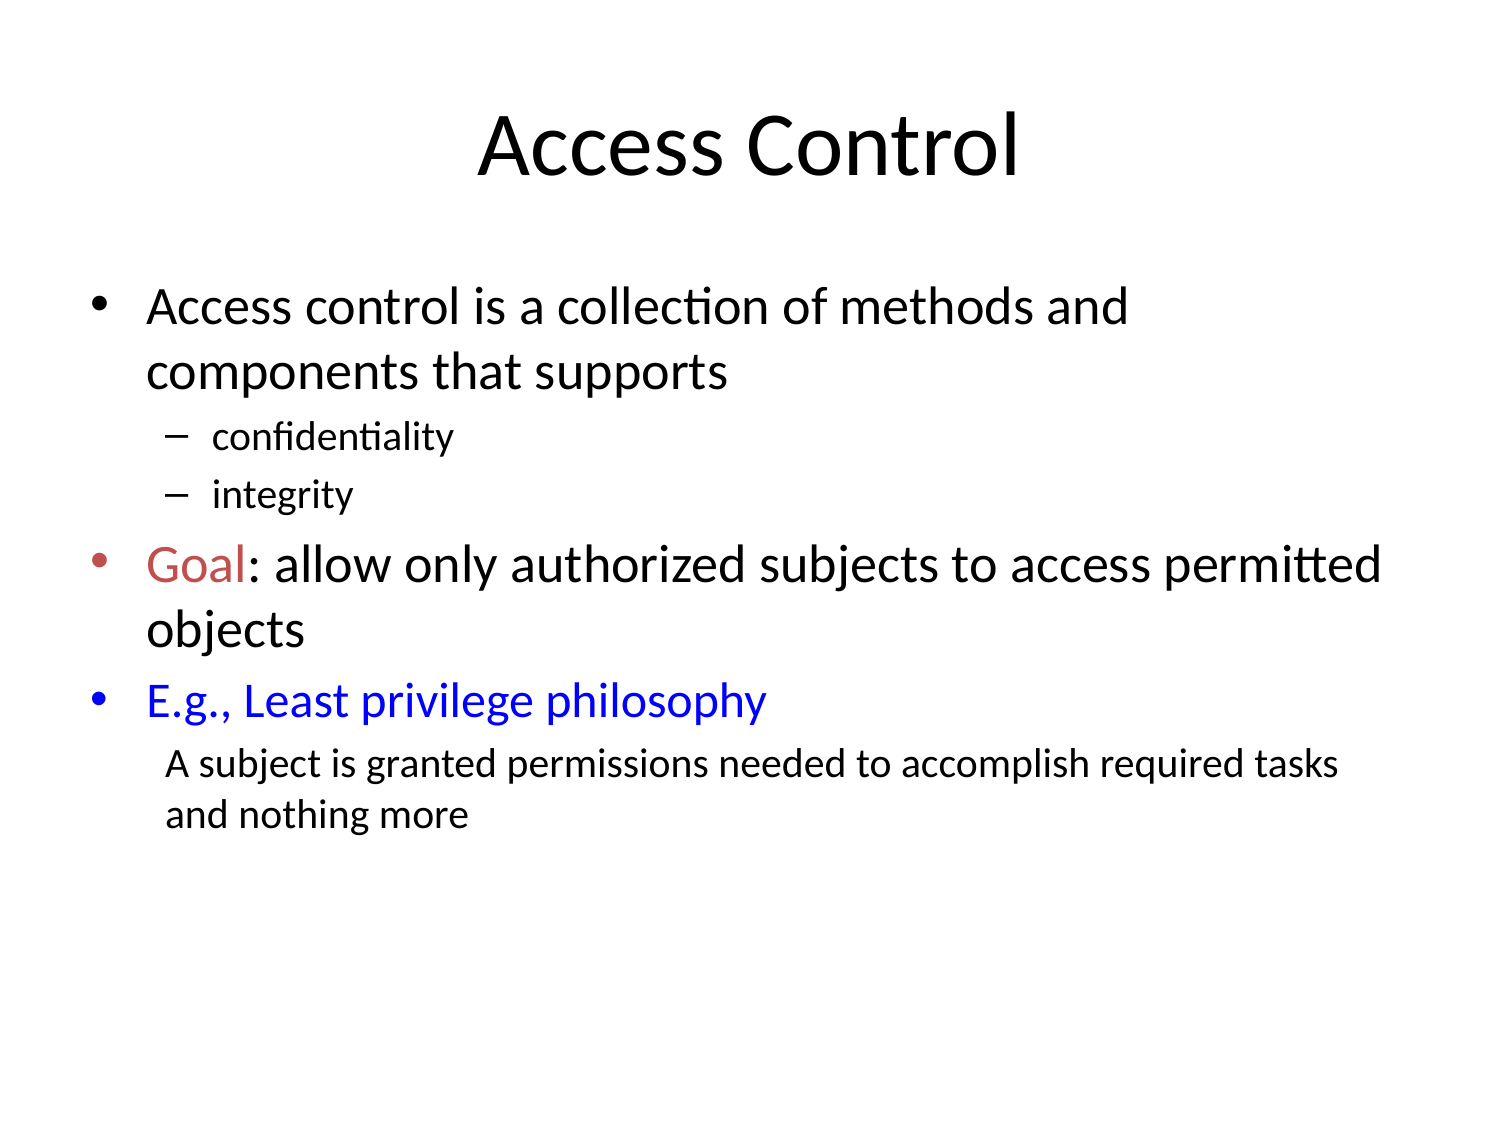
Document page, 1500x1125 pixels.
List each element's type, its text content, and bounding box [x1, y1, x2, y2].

list Access control is a collection of methods and components that supports confidentiality integrity Goal: allow only authorized subjects to access permitted objects E.g., Least privilege philosophy A subject is granted permissions needed to accomplish required tasks and nothing more [75, 262, 1425, 1005]
title Access Control [75, 45, 1425, 233]
